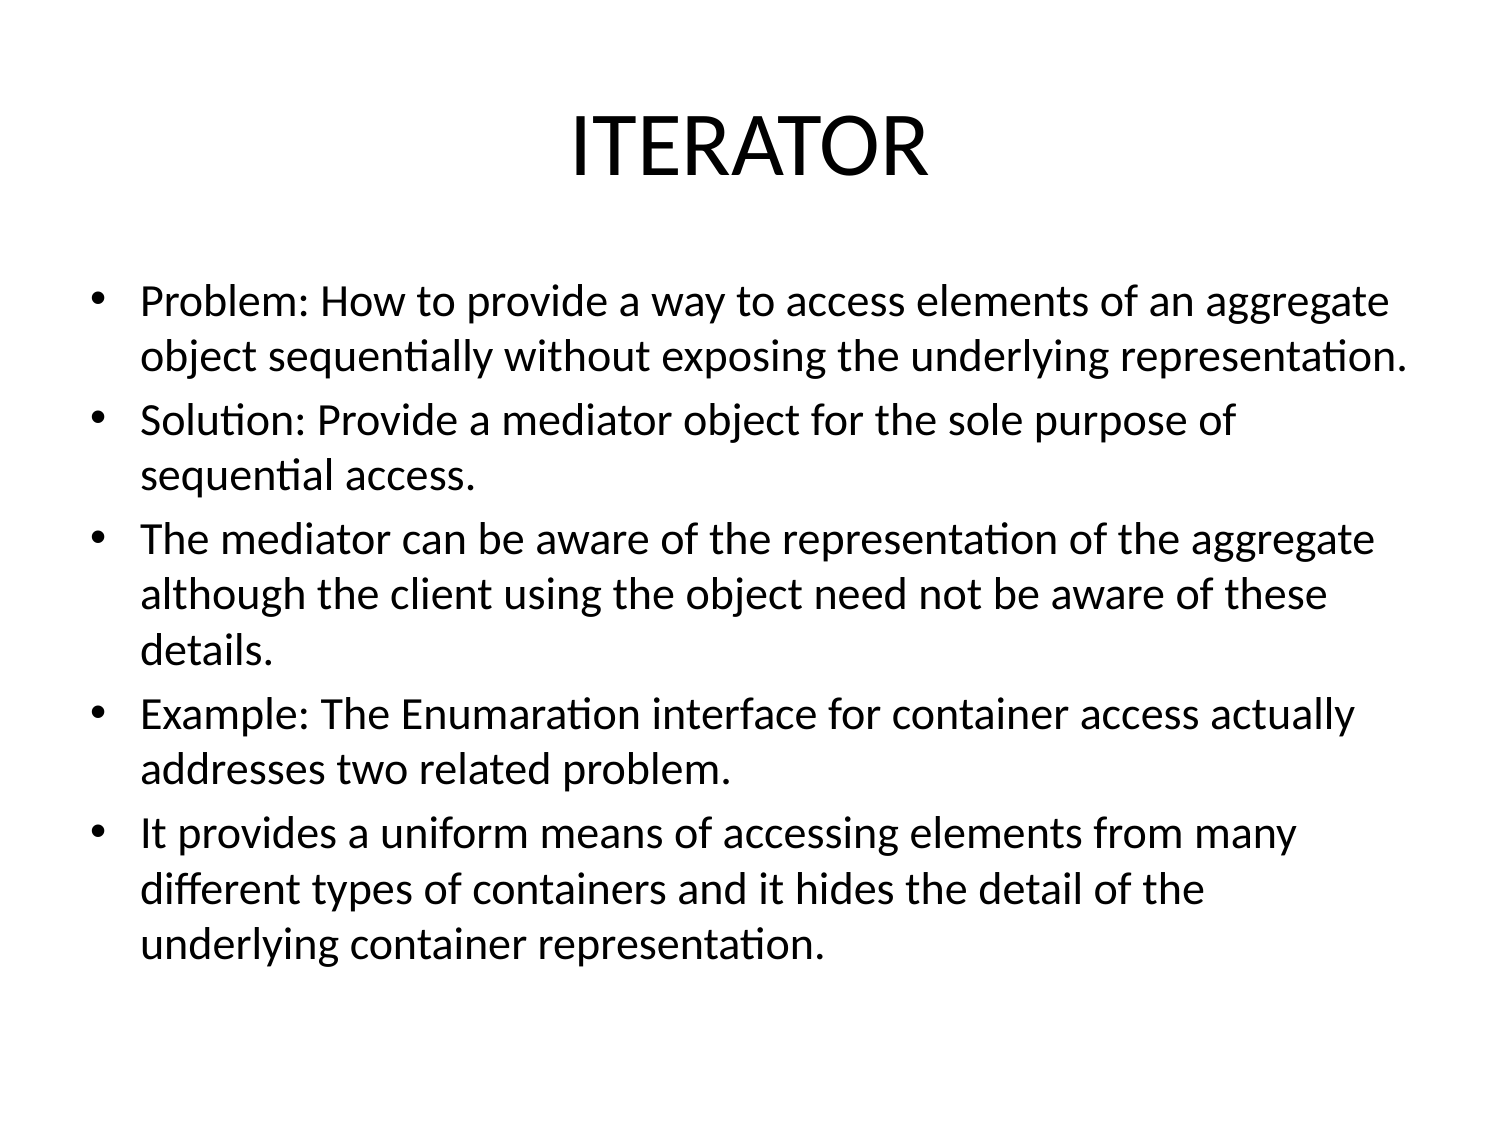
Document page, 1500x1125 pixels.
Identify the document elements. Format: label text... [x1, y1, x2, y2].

title ITERATOR [75, 45, 1425, 233]
list Problem: How to provide a way to access elements of an aggregate object sequentially without exposing the underlying representation. Solution: Provide a mediator object for the sole purpose of sequential access. The mediator can be aware of the representation of the aggregate although the client using the object need not be aware of these details. Example: The Enumaration interface for container access actually addresses two related problem. It provides a uniform means of accessing elements from many different types of containers and it hides the detail of the underlying container representation. [75, 262, 1425, 1005]
